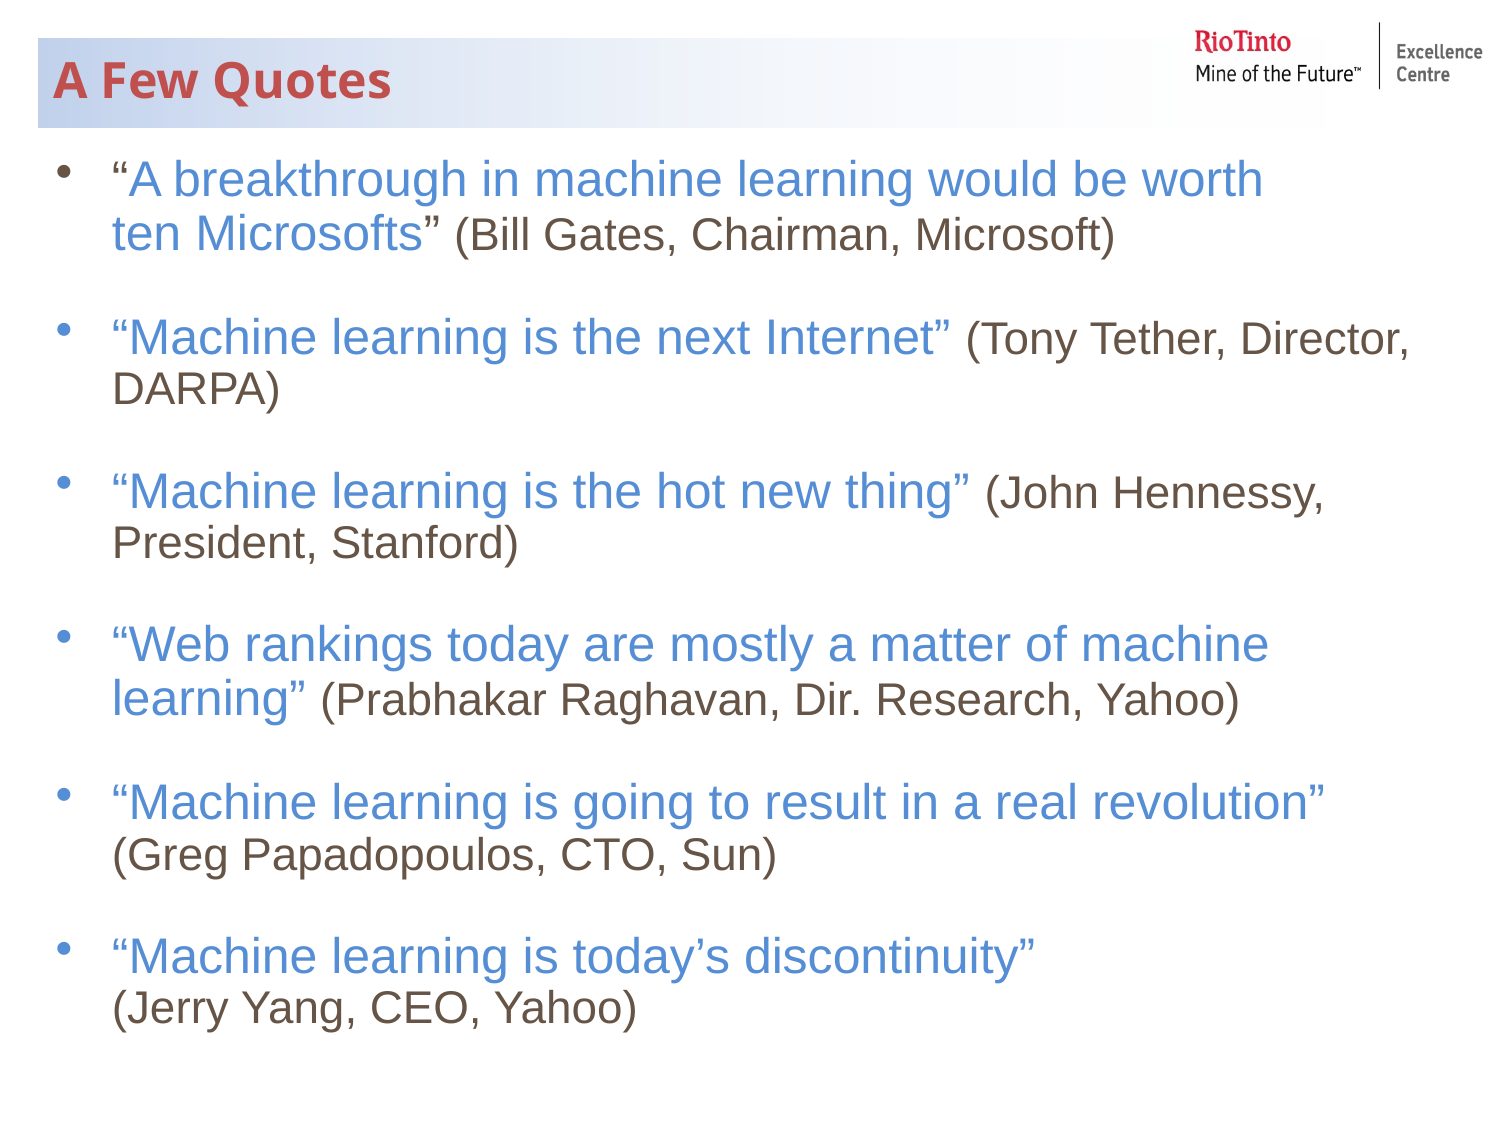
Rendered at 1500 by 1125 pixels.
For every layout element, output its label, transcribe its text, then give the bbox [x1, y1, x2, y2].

list “A breakthrough in machine learning would be worth ten Microsofts” (Bill Gates, Chairman, Microsoft) “Machine learning is the next Internet” (Tony Tether, Director, DARPA) “Machine learning is the hot new thing” (John Hennessy, President, Stanford) “Web rankings today are mostly a matter of machine learning” (Prabhakar Raghavan, Dir. Research, Yahoo) “Machine learning is going to result in a real revolution” (Greg Papadopoulos, CTO, Sun) “Machine learning is today’s discontinuity” (Jerry Yang, CEO, Yahoo) [40, 145, 1460, 1100]
picture [1177, 10, 1500, 101]
title A Few Quotes [38, 38, 1339, 128]
